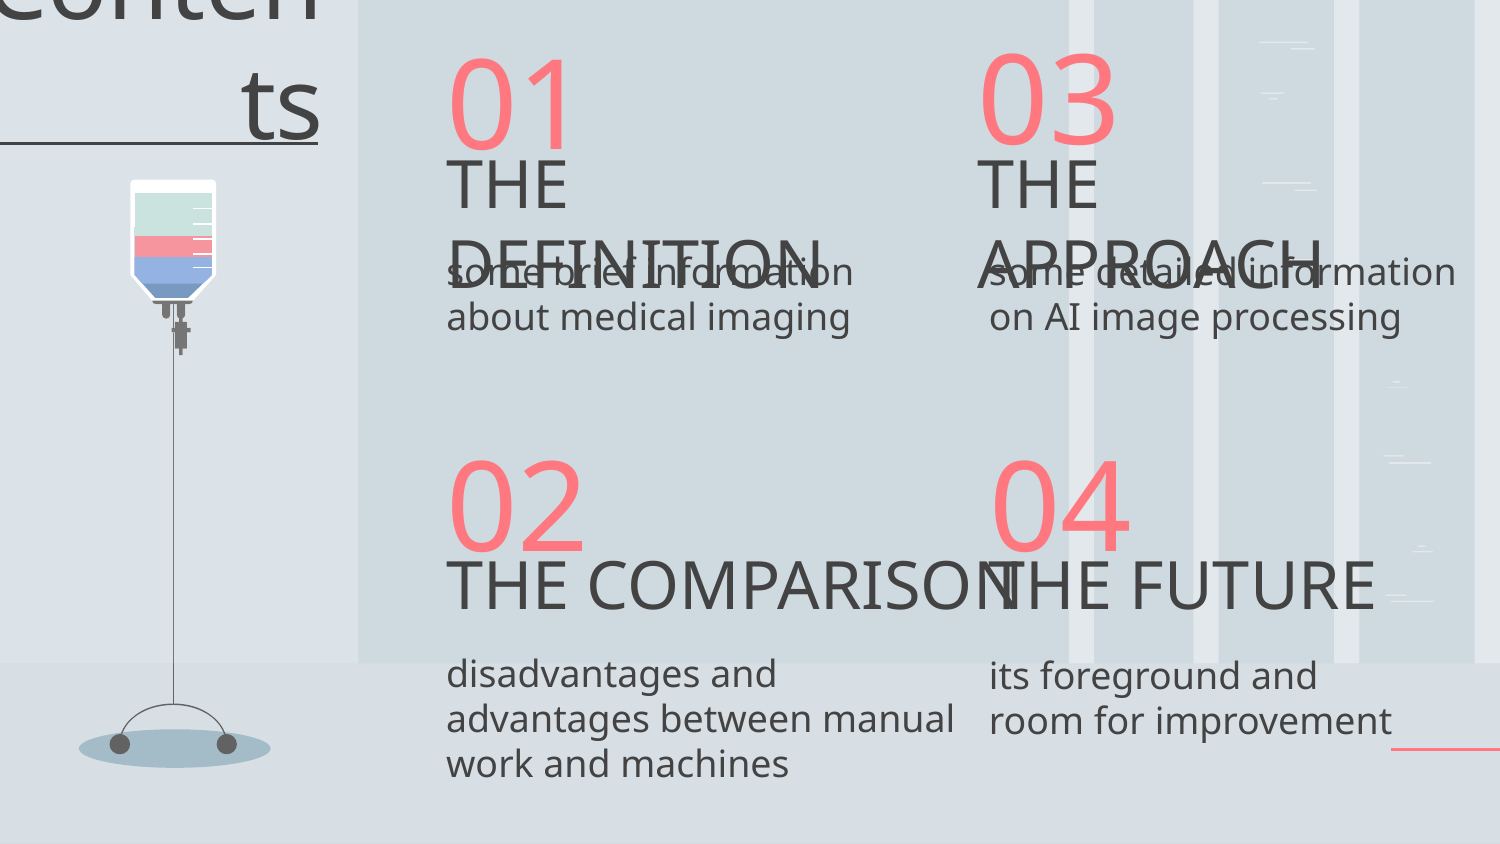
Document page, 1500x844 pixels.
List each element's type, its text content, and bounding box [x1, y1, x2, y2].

subtitle THE APPROACH [962, 126, 1414, 184]
subtitle some detailed information on AI image processing [973, 232, 1476, 290]
title Contents [0, 126, 339, 175]
title 01 [431, 55, 684, 126]
slide_number [1380, 745, 1432, 811]
title 03 [962, 50, 1215, 126]
subtitle THE DEFINITION [431, 126, 883, 184]
subtitle some brief information about medical imaging [431, 232, 907, 290]
subtitle disadvantages and advantages between manual work and machines [431, 634, 986, 692]
title 02 [431, 457, 684, 528]
title 04 [974, 457, 1227, 528]
subtitle THE COMPARISON [431, 528, 973, 585]
subtitle its foreground and room for improvement [974, 636, 1412, 694]
subtitle THE FUTURE [973, 528, 1424, 585]
